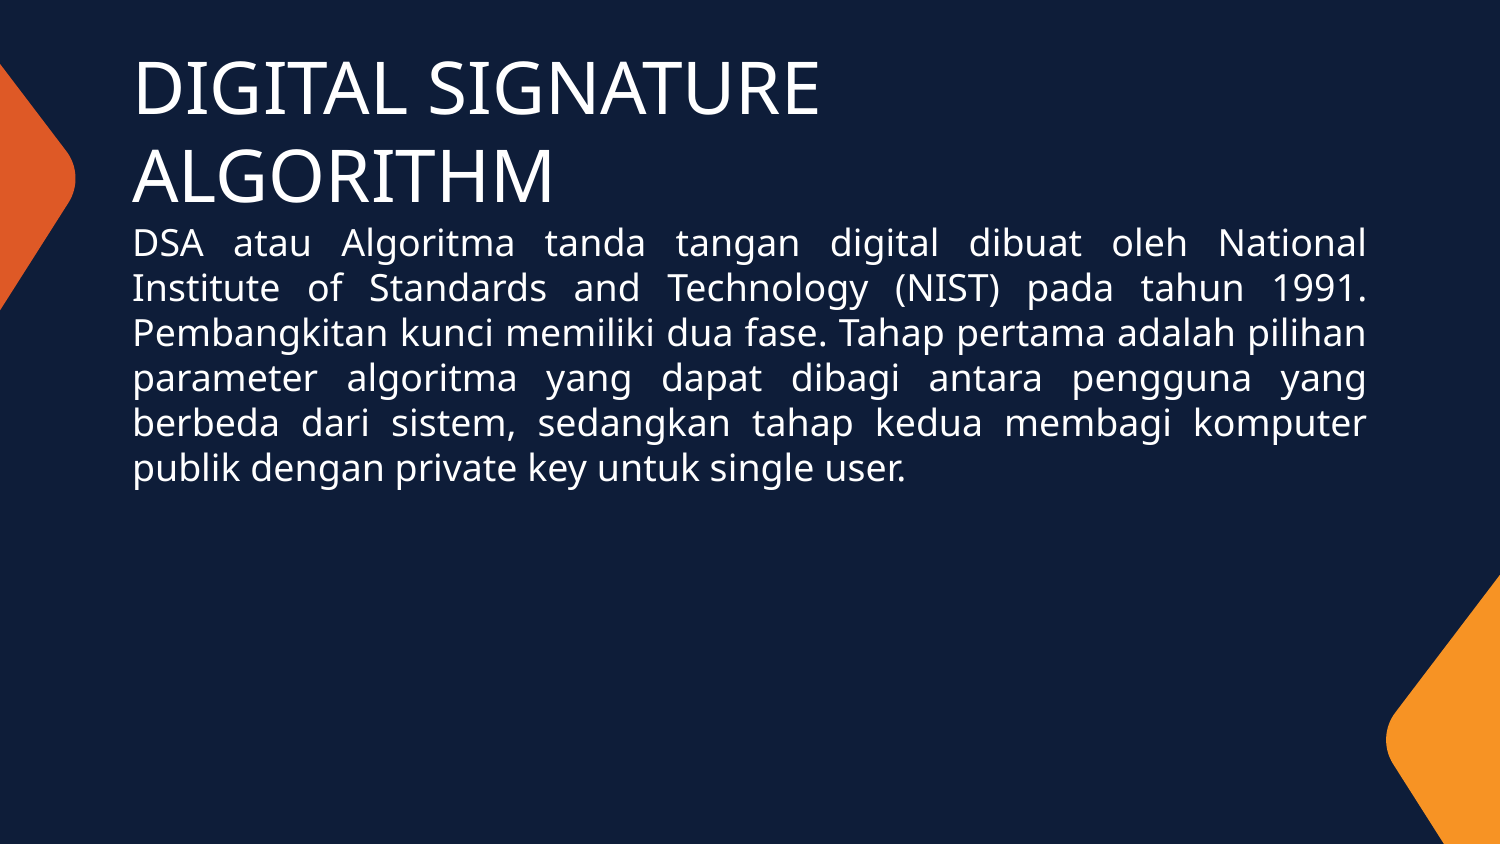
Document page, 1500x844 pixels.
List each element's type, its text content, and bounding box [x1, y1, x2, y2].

title DIGITAL SIGNATURE ALGORITHM [116, 88, 1086, 171]
list DSA atau Algoritma tanda tangan digital dibuat oleh National Institute of Standards and Technology (NIST) pada tahun 1991. Pembangkitan kunci memiliki dua fase. Tahap pertama adalah pilihan parameter algoritma yang dapat dibagi antara pengguna yang berbeda dari sistem, sedangkan tahap kedua membagi komputer publik dengan private key untuk single user. [116, 203, 1383, 756]
